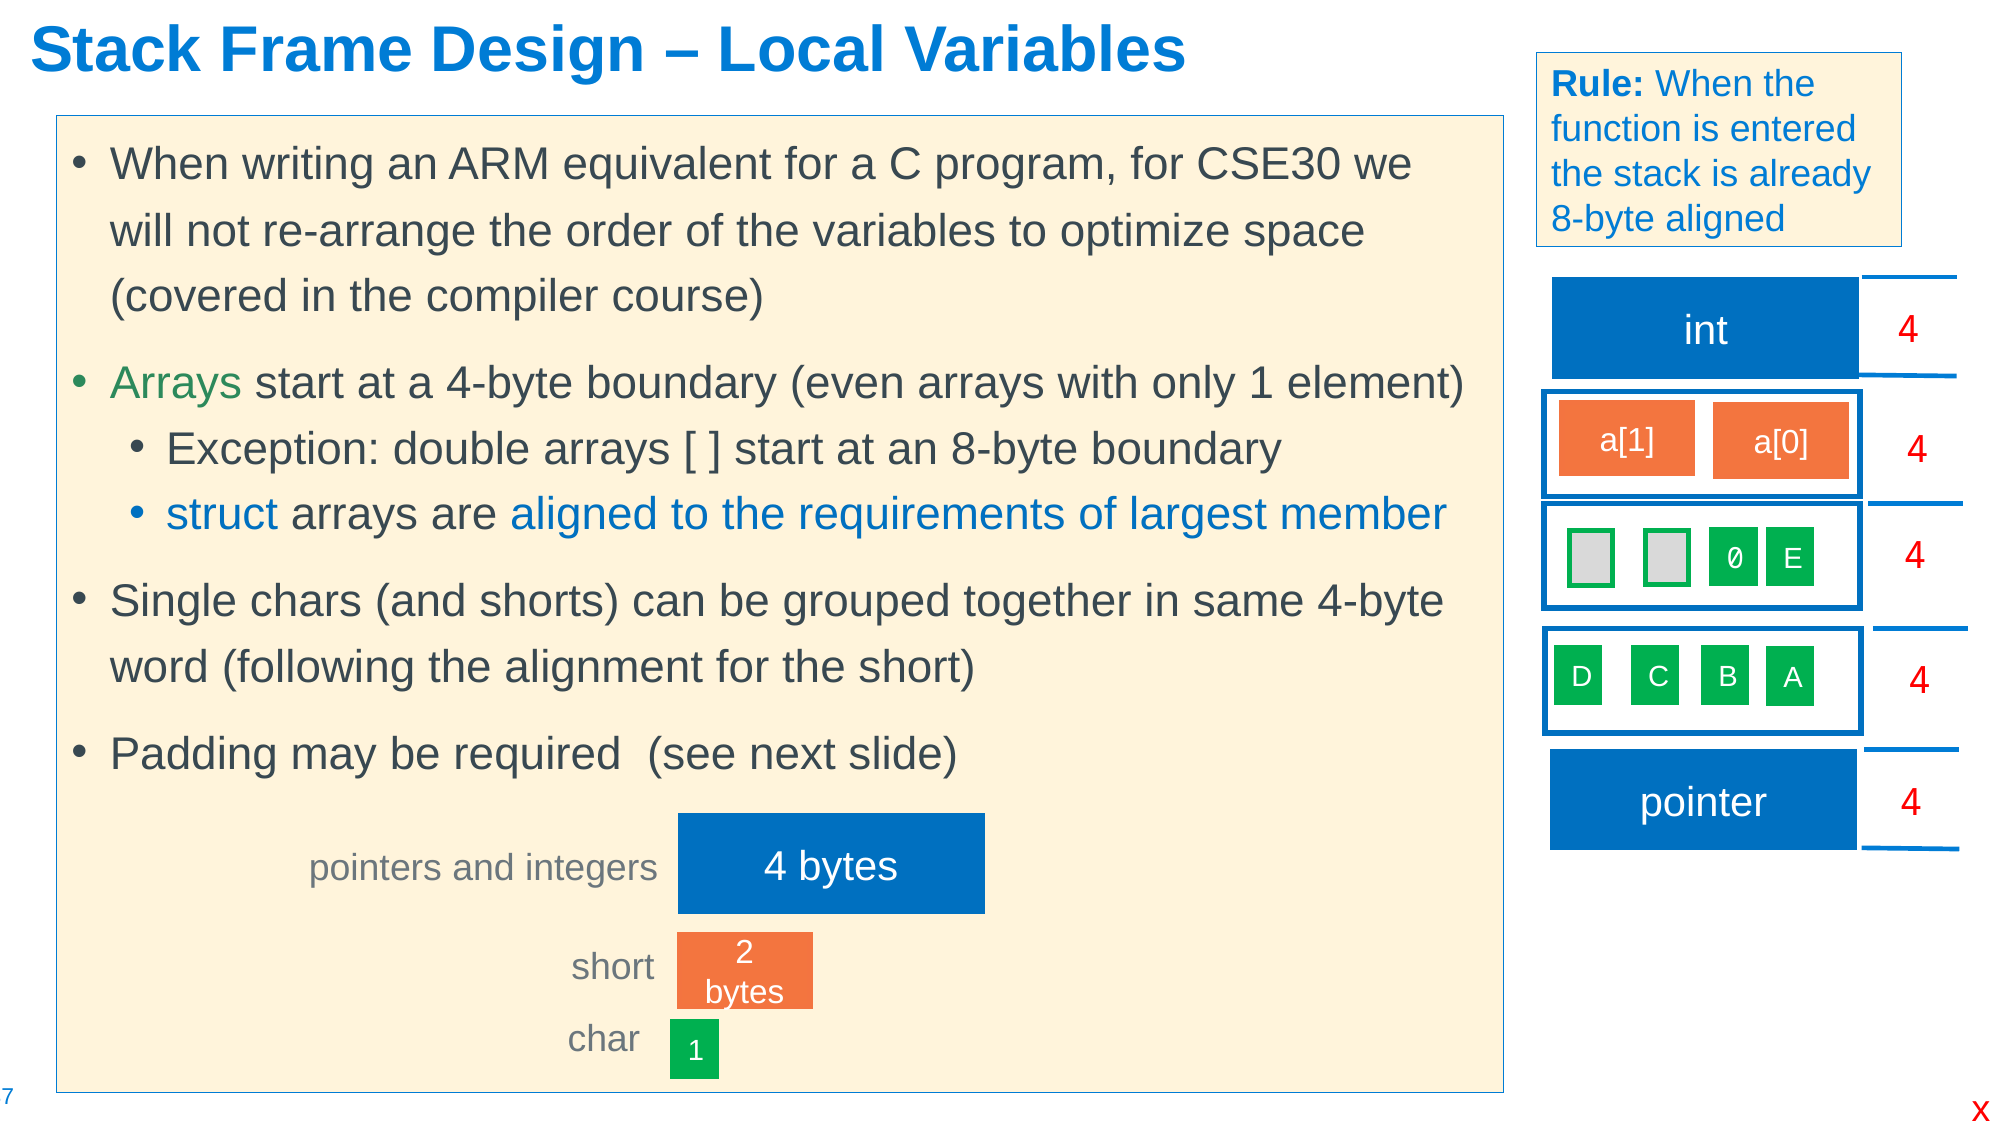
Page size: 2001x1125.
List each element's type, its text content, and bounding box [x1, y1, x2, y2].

text_box Rule: When the function is entered the stack is already 8-byte aligned [1536, 52, 1902, 247]
text_box short [556, 934, 670, 995]
text_box 1 [672, 1021, 717, 1077]
text_box int [1554, 279, 1858, 377]
text_box [1543, 391, 1861, 497]
text_box [1544, 628, 1862, 734]
text_box x [1956, 1076, 2000, 1125]
text_box char [552, 1006, 656, 1067]
text_box pointer [1552, 750, 1856, 849]
text_box [1543, 503, 1861, 609]
text_box 2 bytes [678, 934, 811, 1007]
list When writing an ARM equivalent for a C program, for CSE30 we will not re-arrange the order of the variables to optimize space (covered in the compiler course) Arrays start at a 4-byte boundary (even arrays with only 1 element) Exception: double arrays [ ] start at an 8-byte boundary struct arrays are aligned to the requirements of largest member Single chars (and shorts) can be grouped together in same 4-byte word (following the alignment for the short) Padding may be required (see next slide) [56, 115, 1504, 1093]
title Stack Frame Design – Local Variables [15, 17, 1424, 93]
text_box [1568, 529, 1613, 586]
text_box 4 [1891, 418, 1944, 478]
text_box 4 [1888, 524, 1941, 584]
text_box pointers and integers [294, 835, 675, 896]
text_box [1645, 529, 1690, 586]
text_box 4 [1893, 648, 1946, 709]
text_box 4 bytes [679, 814, 983, 913]
text_box 4 [1884, 770, 1937, 830]
text_box 4 [1882, 297, 1935, 357]
